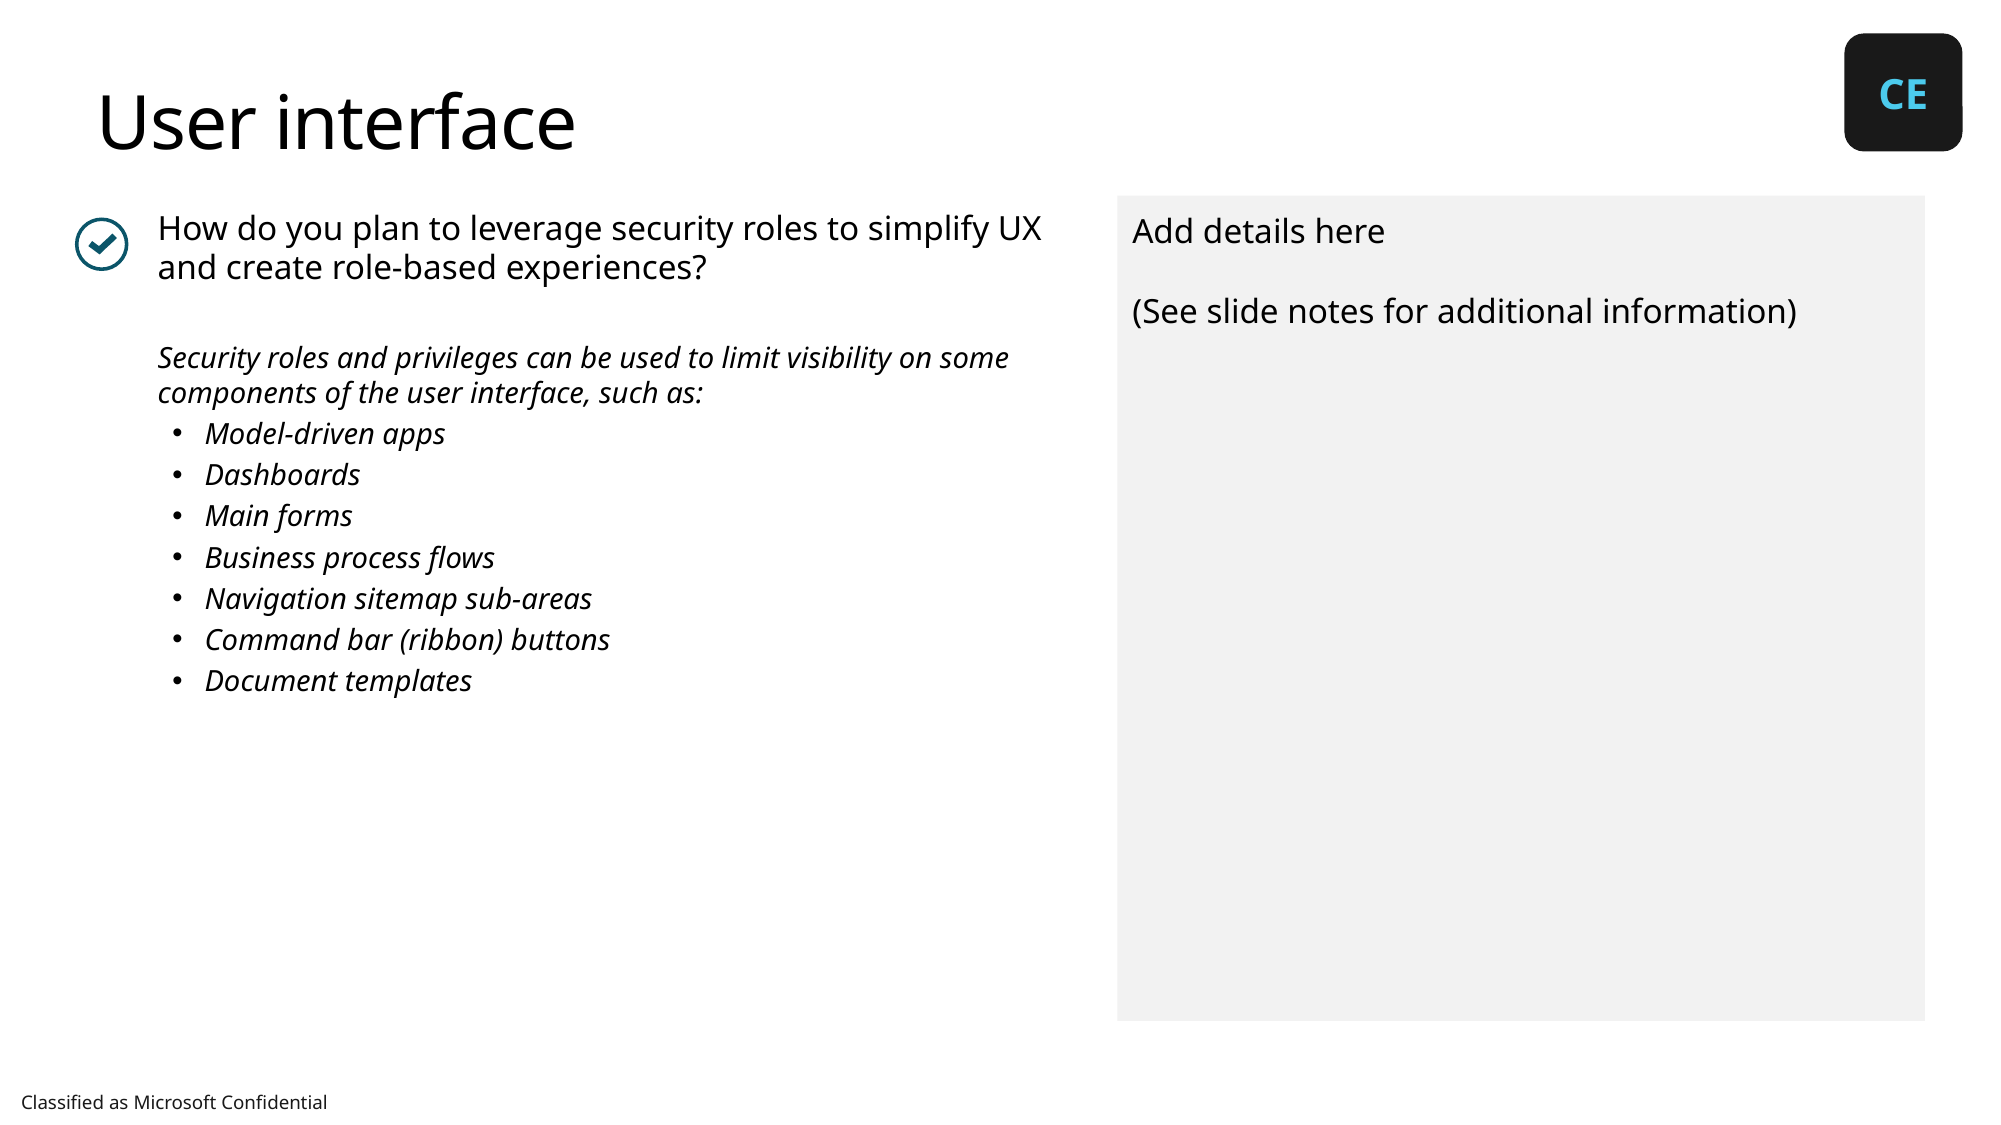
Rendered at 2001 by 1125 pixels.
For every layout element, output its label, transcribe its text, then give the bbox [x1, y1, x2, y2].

title User interface [96, 75, 1819, 166]
text_box How do you plan to leverage security roles to simplify UX and create role-based experiences? Security roles and privileges can be used to limit visibility on some components of the user interface, such as: Model-driven apps Dashboards Main forms Business process flows Navigation sitemap sub-areas Command bar (ribbon) buttons Document templates [145, 194, 1100, 1021]
text_box Add details here (See slide notes for additional information) [1116, 195, 1926, 1022]
text_box CE [1844, 33, 1963, 152]
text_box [74, 217, 129, 272]
